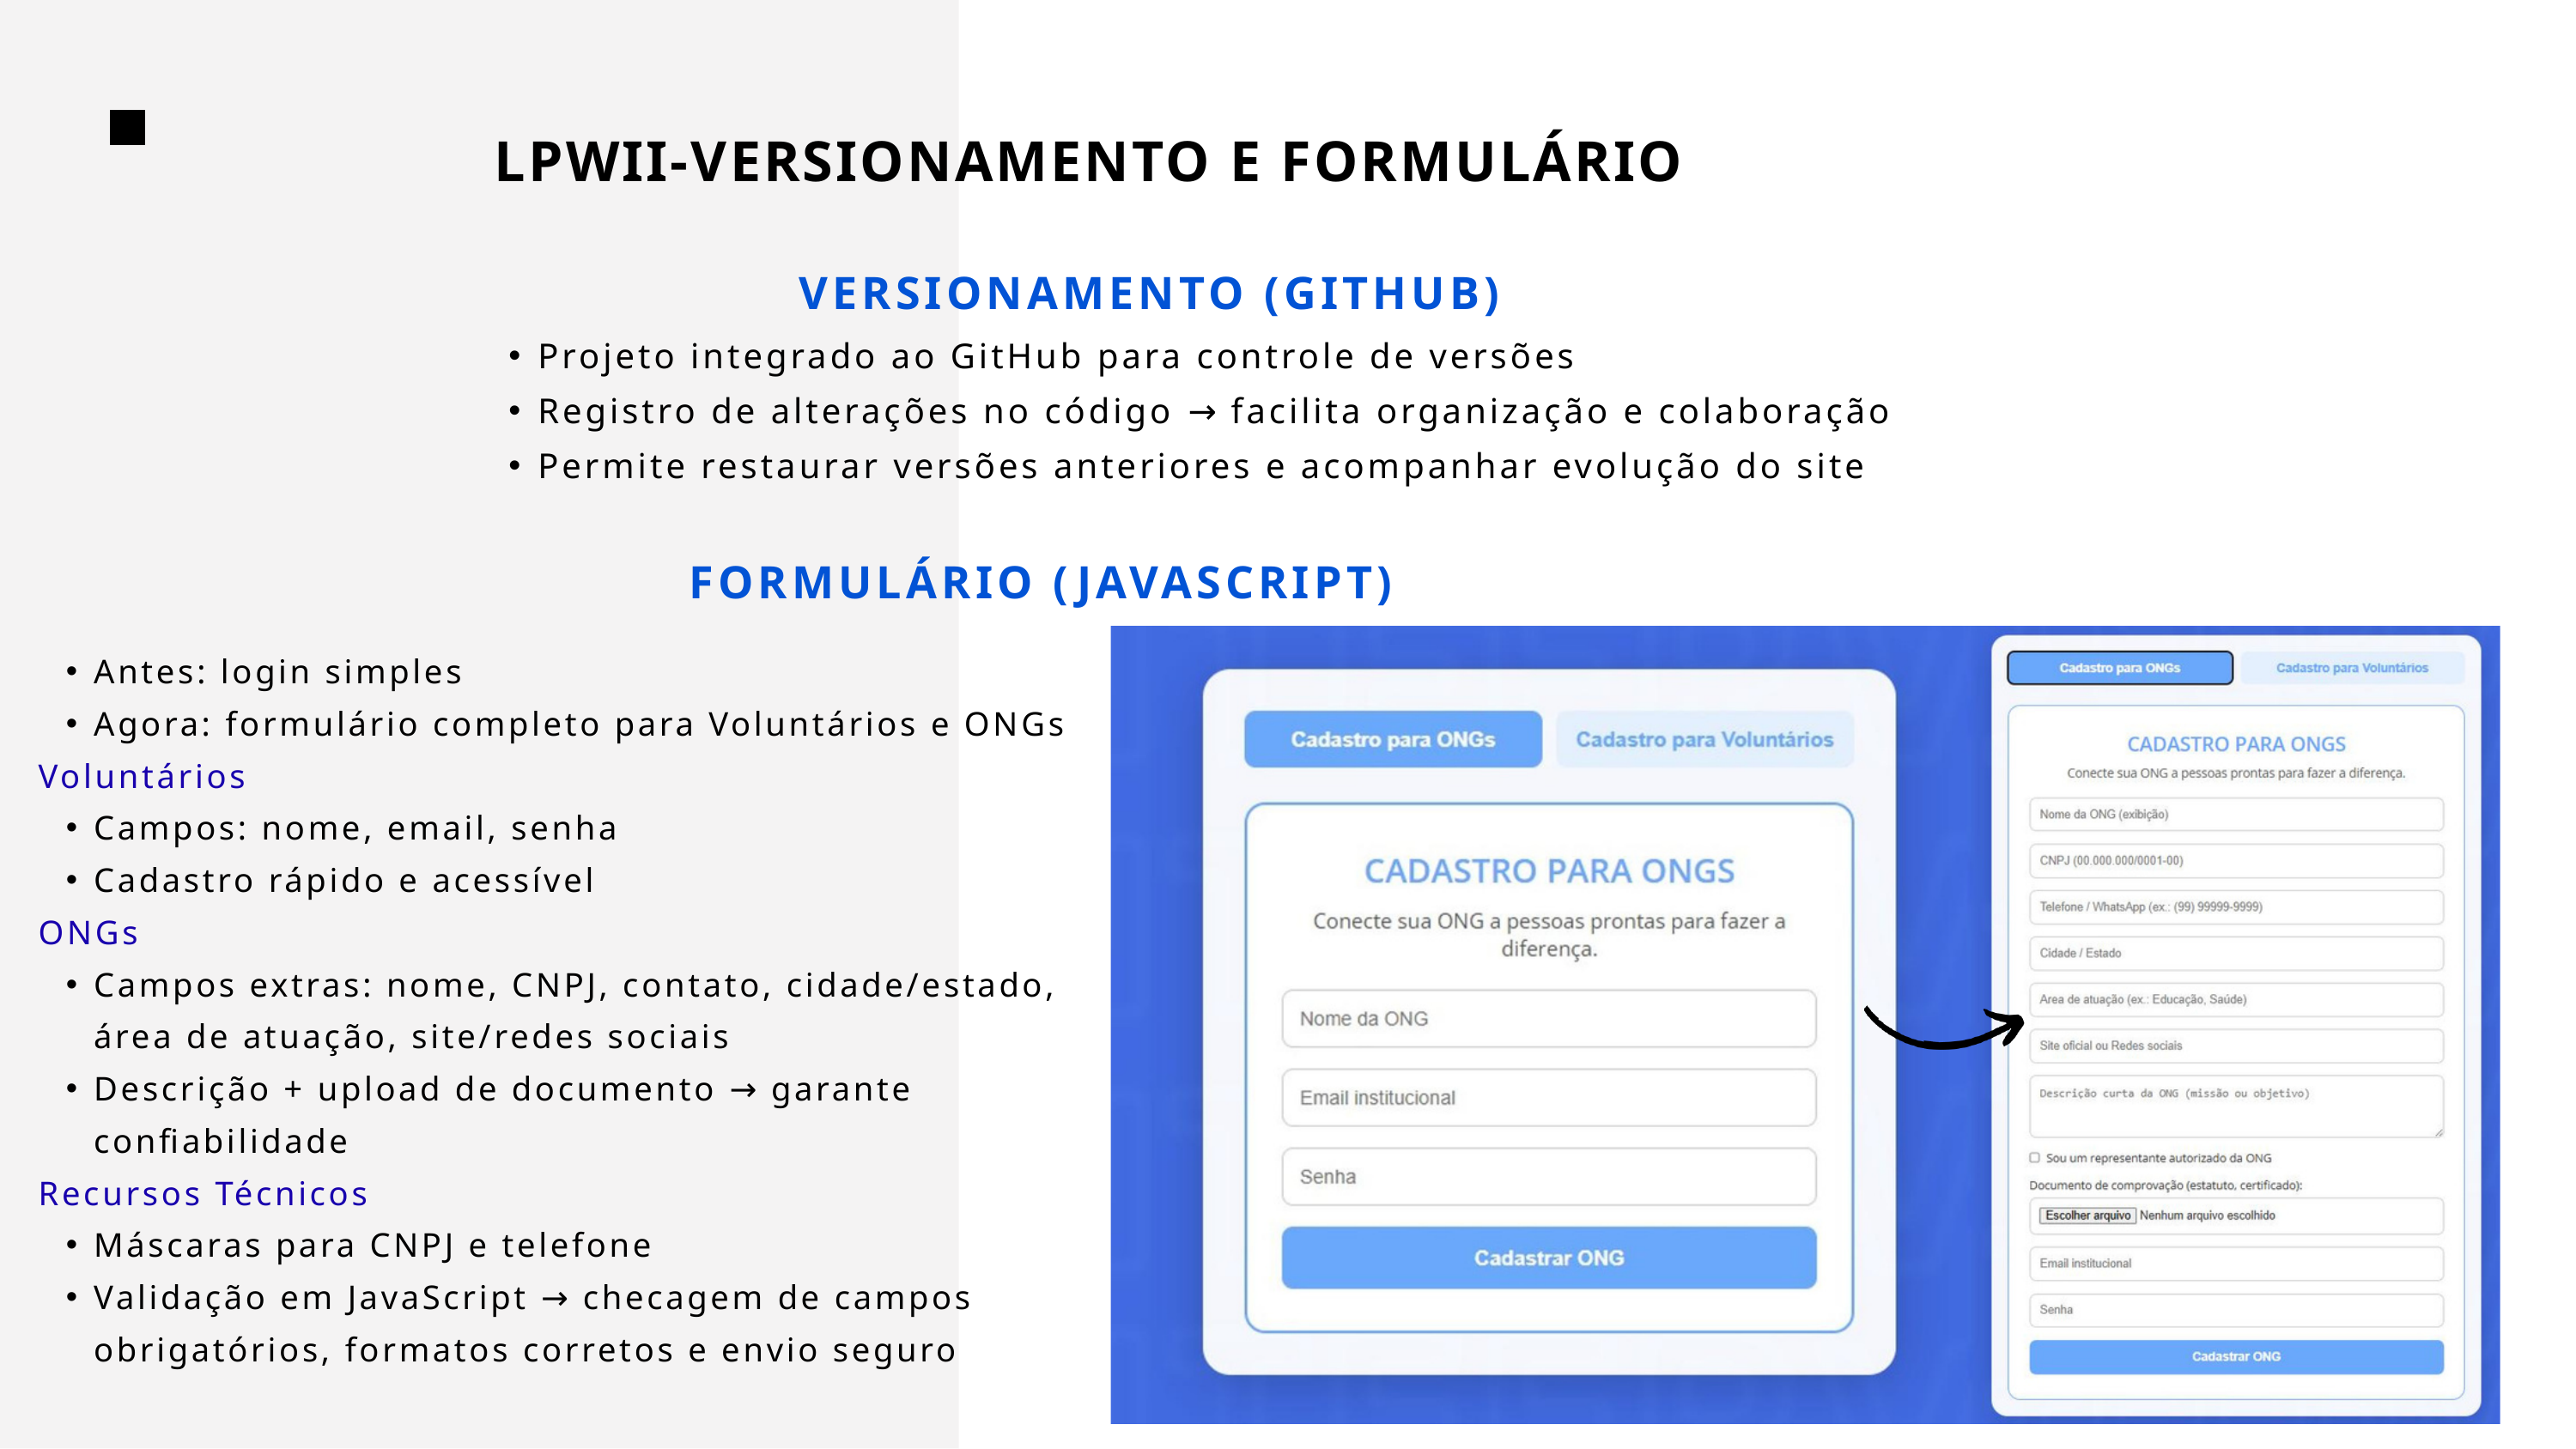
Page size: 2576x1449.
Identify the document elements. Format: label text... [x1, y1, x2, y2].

text_box [1110, 626, 2500, 1424]
text_box Projeto integrado ao GitHub para controle de versões Registro de alterações no código → facilita organização e colaboração Permite restaurar versões anteriores e acompanhar evolução do site [962, 320, 2077, 538]
text_box FORMULÁRIO (JAVASCRIPT) [962, 545, 1887, 608]
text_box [109, 109, 145, 145]
text_box [1863, 1005, 2026, 1052]
text_box VERSIONAMENTO (GITHUB) [962, 256, 1996, 319]
text_box Antes: login simples Agora: formulário completo para Voluntários e ONGs Voluntários Campos: nome, email, senha Cadastro rápido e acessível ONGs Campos extras: nome, CNPJ, contato, cidade/estado, área de atuação, site/redes sociais Descrição + upload de documento → garante confiabilidade Recursos Técnicos Máscaras para CNPJ e telefone Validação em JavaScript → checagem de campos obrigatórios, formatos corretos e envio seguro [962, 638, 1068, 1449]
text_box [0, 0, 959, 1449]
text_box LPWII-VERSIONAMENTO E FORMULÁRIO [962, 115, 1983, 193]
